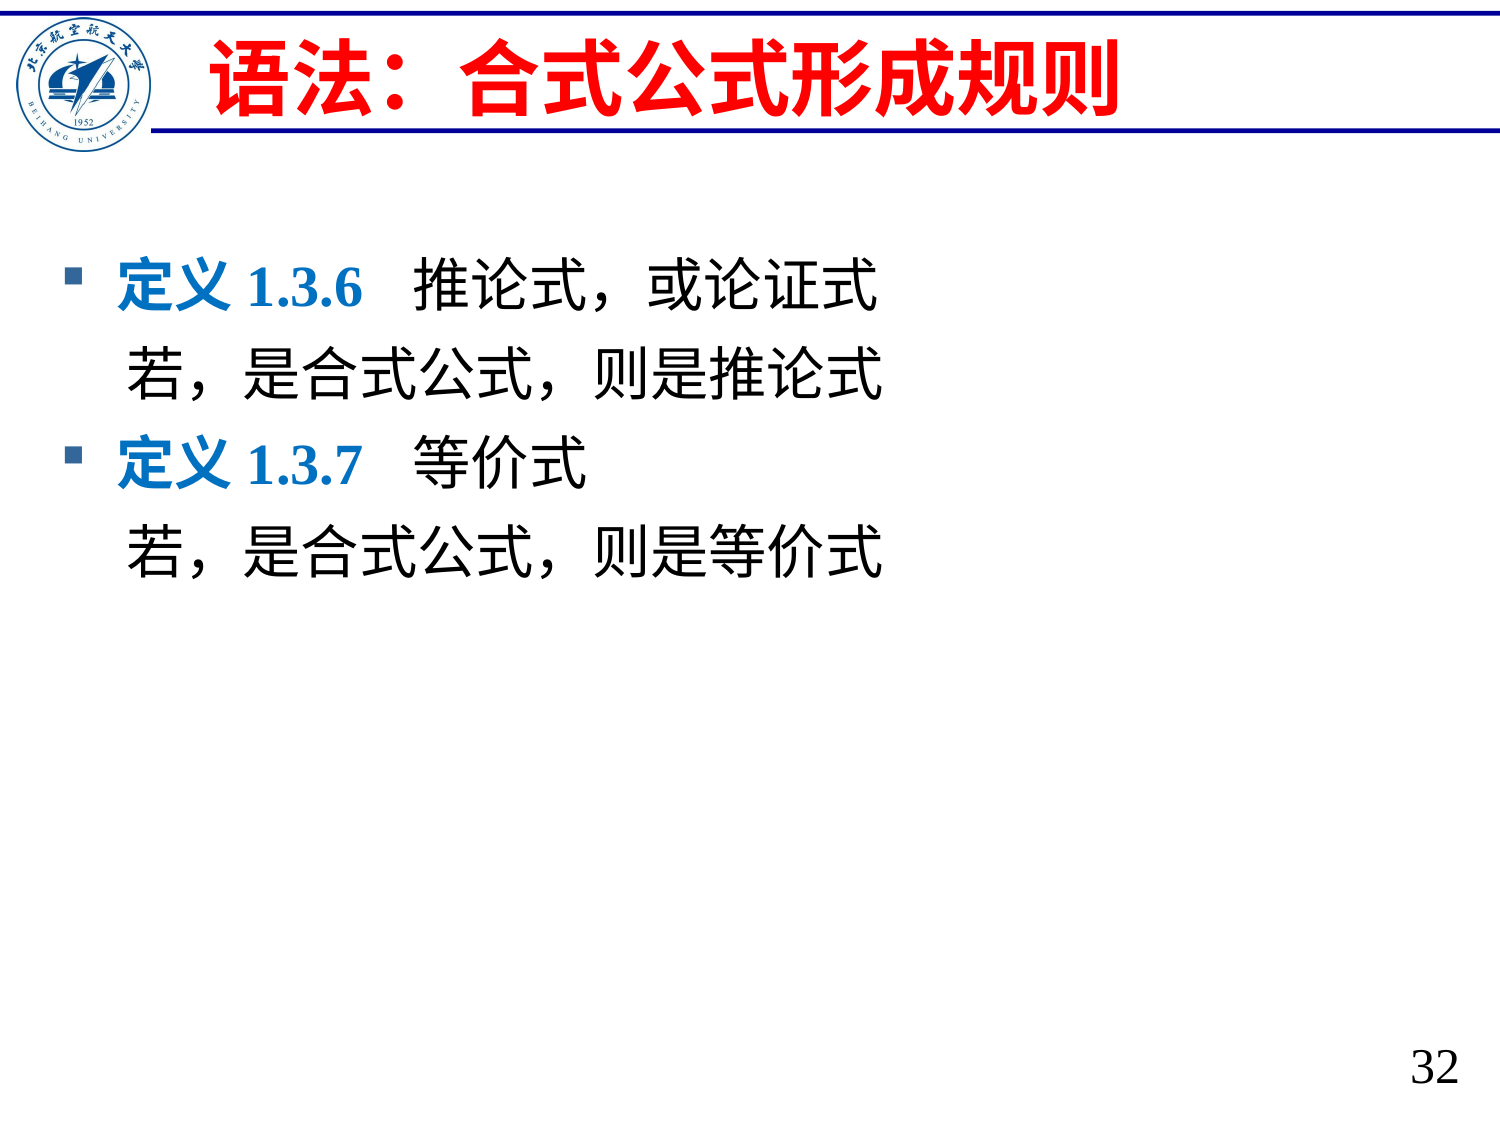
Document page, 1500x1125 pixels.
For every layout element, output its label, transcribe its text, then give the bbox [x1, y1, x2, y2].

picture [16, 17, 151, 152]
title 语法：合式公式形成规则 [192, 32, 1415, 120]
